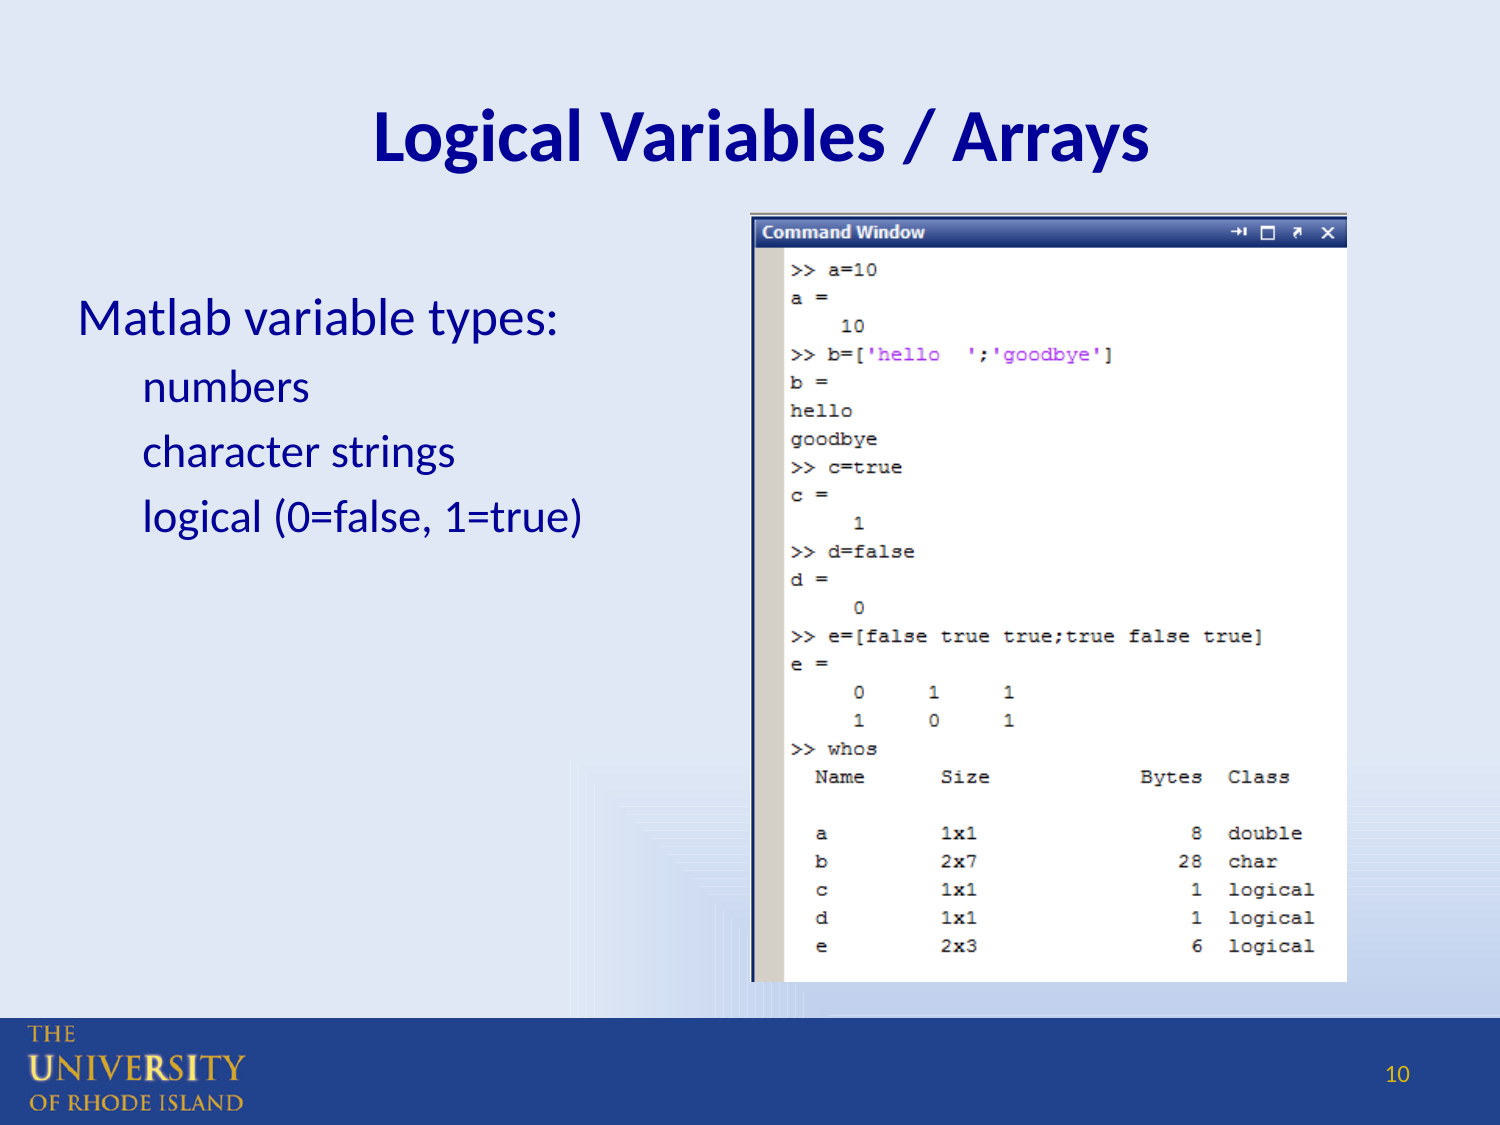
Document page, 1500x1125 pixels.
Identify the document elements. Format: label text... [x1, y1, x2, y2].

picture [0, 1018, 1500, 1125]
title Logical Variables / Arrays [87, 37, 1438, 225]
list Matlab variable types: numbers character strings logical (0=false, 1=true) [62, 275, 744, 550]
picture [749, 212, 1348, 982]
